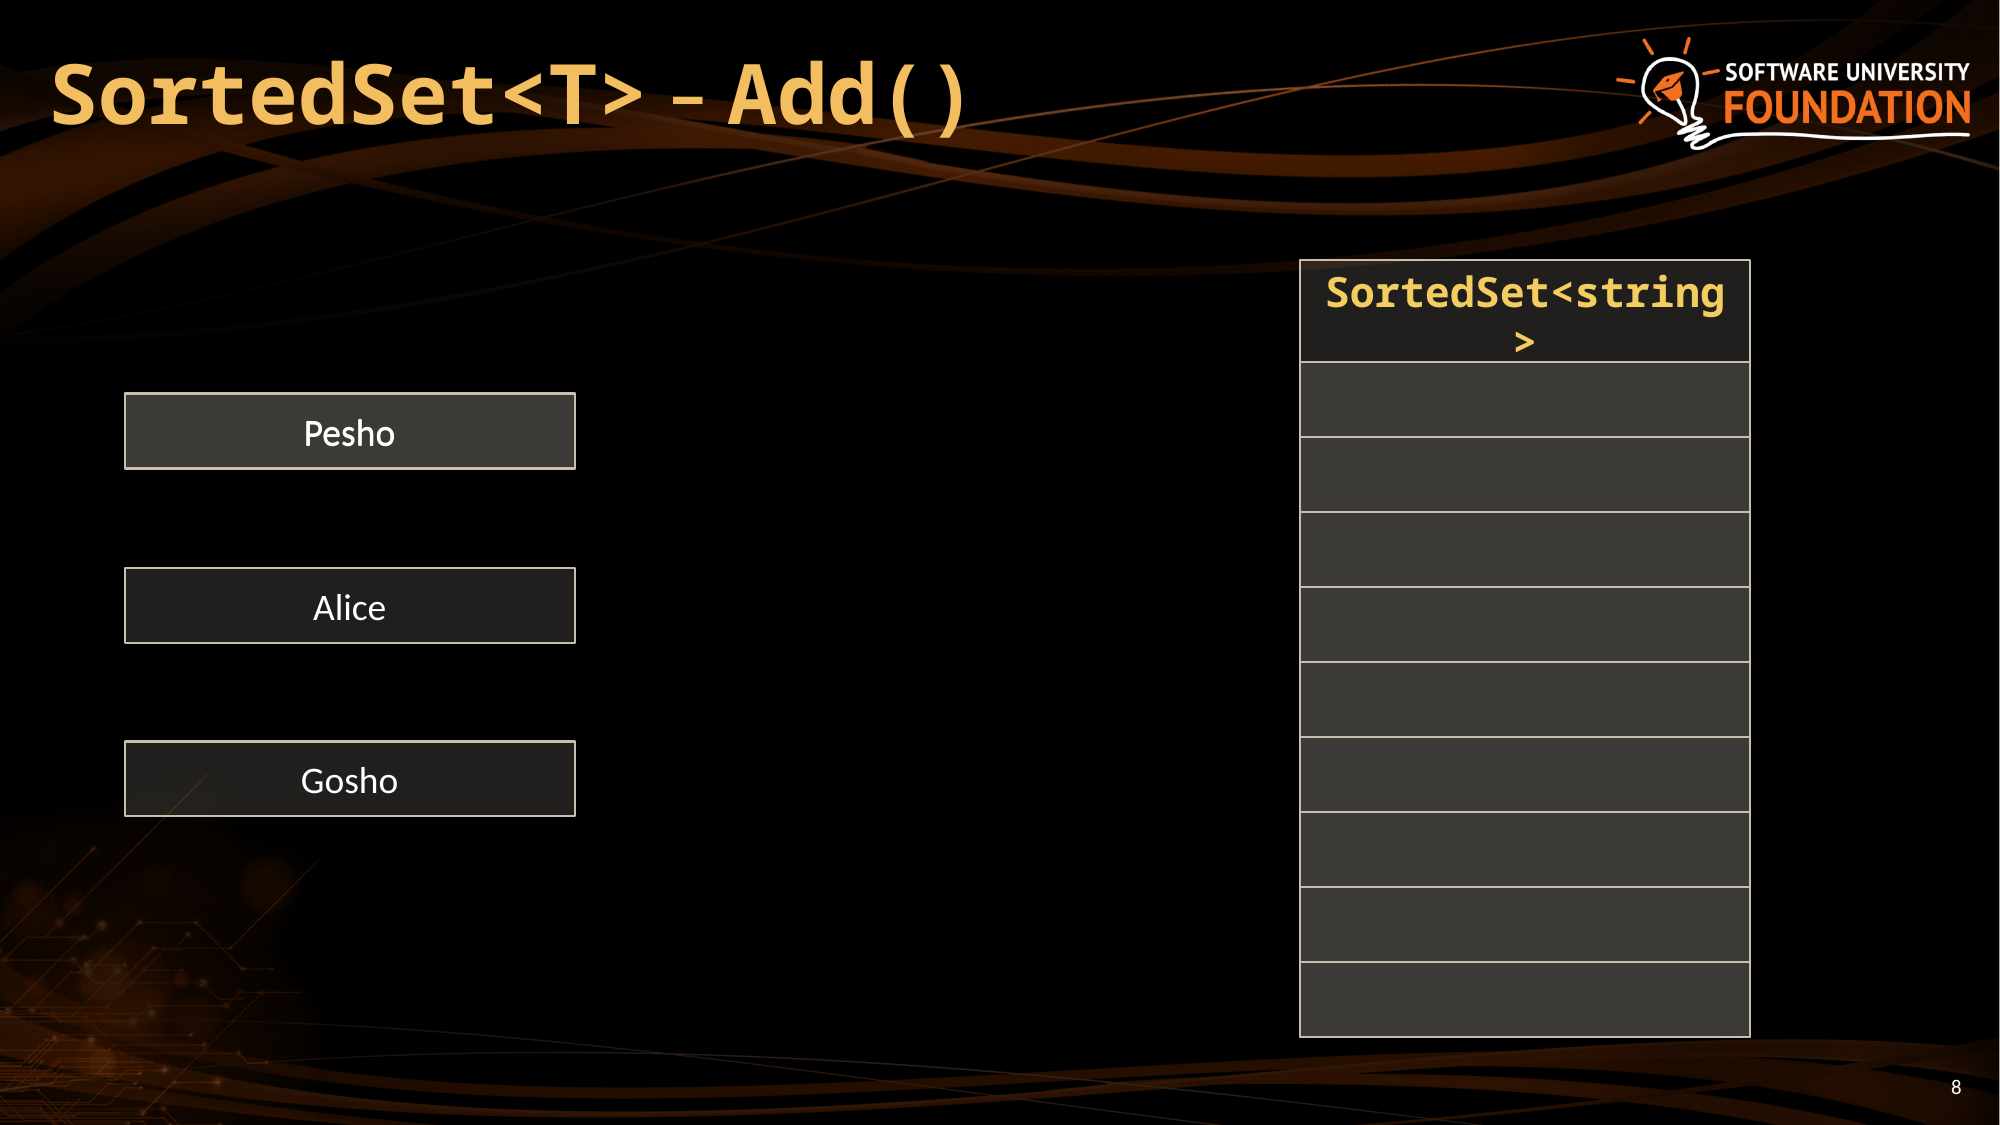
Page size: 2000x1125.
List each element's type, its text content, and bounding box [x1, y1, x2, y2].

picture [0, 0, 2000, 1125]
text_box Gosho [124, 741, 575, 817]
text_box Alice [124, 567, 575, 643]
text_box [1299, 362, 1750, 437]
text_box SortedSet<string> [1299, 258, 1750, 362]
slide_number 8 [1897, 1070, 1968, 1103]
text_box [1299, 512, 1750, 587]
text_box [1299, 737, 1750, 812]
title SortedSet<T> – Add() [30, 6, 1602, 189]
text_box Pesho [124, 393, 575, 469]
text_box [1299, 887, 1750, 962]
text_box [1299, 962, 1750, 1038]
text_box [1299, 587, 1750, 662]
text_box [1299, 662, 1750, 737]
text_box [1299, 437, 1750, 512]
text_box [1299, 812, 1750, 887]
